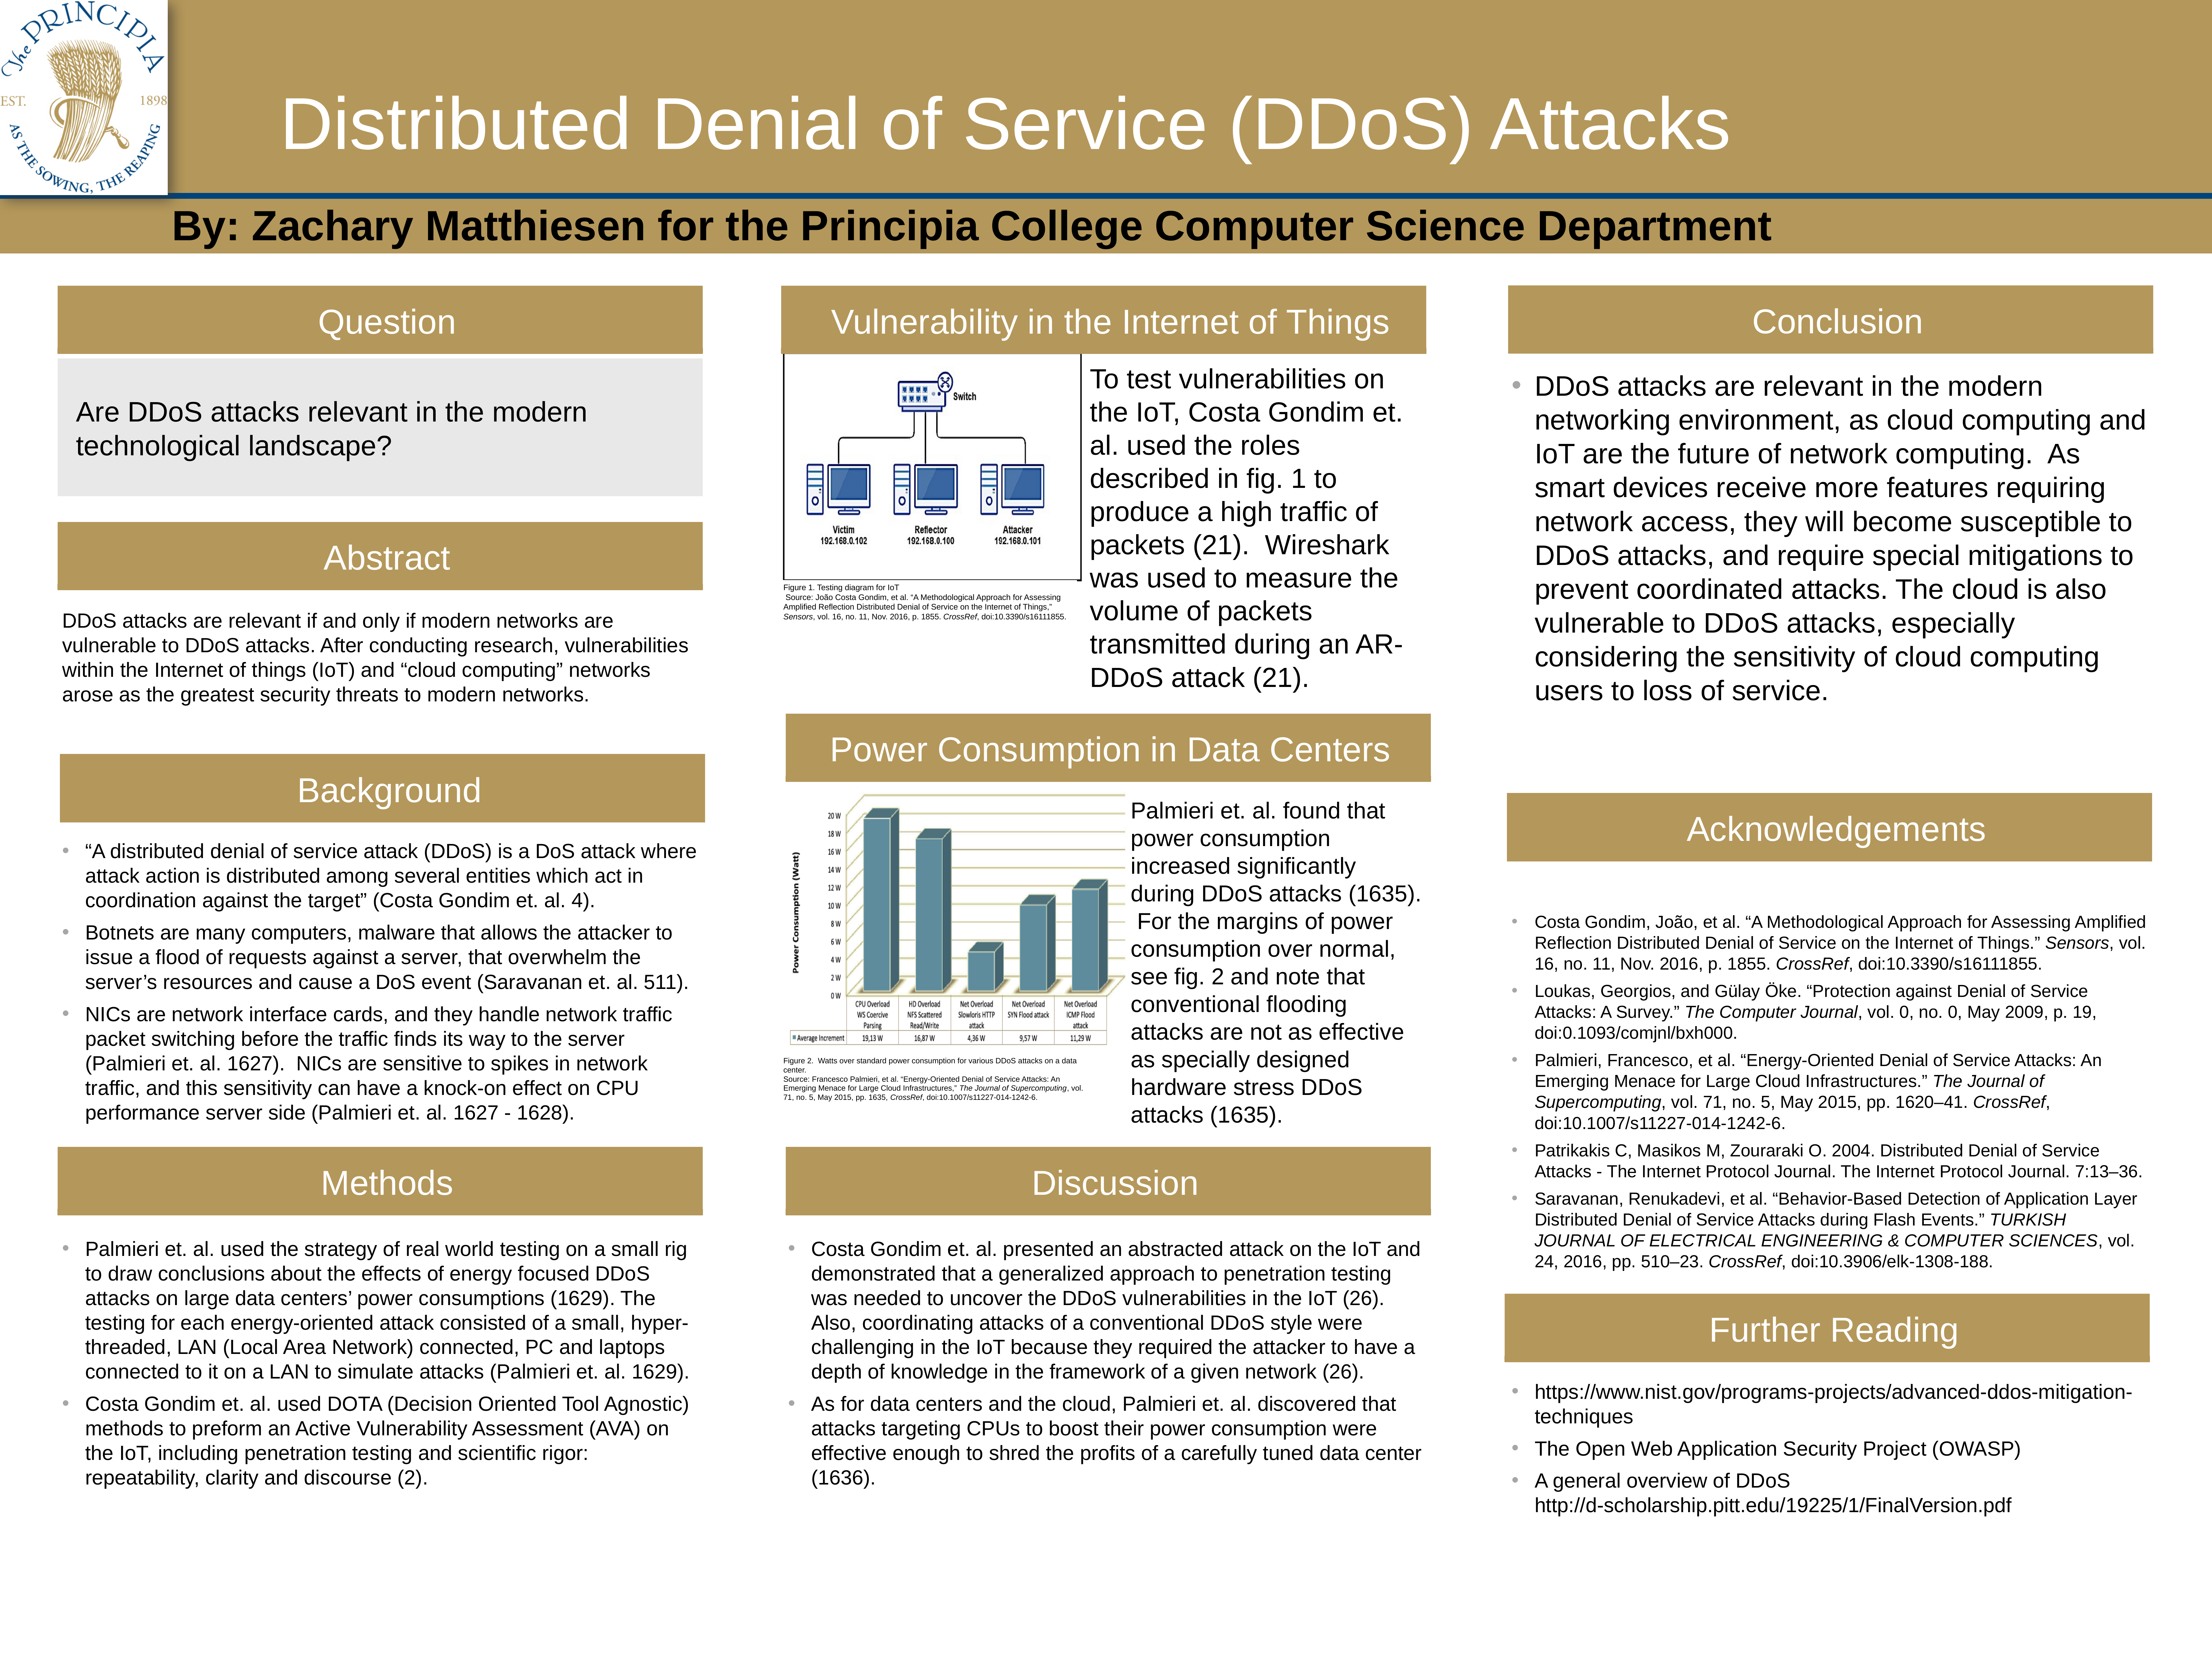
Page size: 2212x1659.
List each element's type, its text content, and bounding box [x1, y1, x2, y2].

list By: Zachary Matthiesen for the Principia College Computer Science Department [167, 206, 2030, 241]
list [779, 348, 1084, 615]
list Are DDoS attacks relevant in the modern technological landscape? [57, 358, 703, 496]
text_box Figure 1. Testing diagram for IoT Source: João Costa Gondim, et al. “A Methodological Approach for Assessing Amplified Reflection Distributed Denial of Service on the Internet of Things,” Sensors, vol. 16, no. 11, Nov. 2016, p. 1855. CrossRef, doi:10.3390/s16111855. [779, 615, 1077, 631]
text_box Figure 2. Watts over standard power consumption for various DDoS attacks on a data center. Source: Francesco Palmieri, et al. “Energy-Oriented Denial of Service Attacks: An Emerging Menace for Large Cloud Infrastructures,” The Journal of Supercomputing, vol. 71, no. 5, May 2015, pp. 1635, CrossRef, doi:10.1007/s11227-014-1242-6. [779, 1053, 1095, 1105]
list Discussion [786, 1147, 1431, 1215]
list Vulnerability in the Internet of Things [781, 286, 1426, 354]
list Further Reading [1504, 1294, 2150, 1362]
list Question [57, 286, 703, 354]
text_box To test vulnerabilities on the IoT, Costa Gondim et. al. used the roles described in fig. 1 to produce a high traffic of packets (21). Wireshark was used to measure the volume of packets transmitted during an AR-DDoS attack (21). [786, 358, 1426, 699]
text_box Palmieri et. al. found that power consumption increased significantly during DDoS attacks (1635). For the margins of power consumption over normal, see fig. 2 and note that conventional flooding attacks are not as effective as specially designed hardware stress DDoS attacks (1635). [1126, 793, 1431, 1132]
list Acknowledgements [1507, 793, 2152, 861]
list DDoS attacks are relevant in the modern networking environment, as cloud computing and IoT are the future of network computing. As smart devices receive more features requiring network access, they will become susceptible to DDoS attacks, and require special mitigations to prevent coordinated attacks. The cloud is also vulnerable to DDoS attacks, especially considering the sensitivity of cloud computing users to loss of service. [1507, 358, 2152, 781]
list Power Consumption in Data Centers [786, 714, 1431, 782]
list “A distributed denial of service attack (DDoS) is a DoS attack where attack action is distributed among several entities which act in coordination against the target” (Costa Gondim et. al. 4). Botnets are many computers, malware that allows the attacker to issue a flood of requests against a server, that overwhelm the server’s resources and cause a DoS event (Saravanan et. al. 511). NICs are network interface cards, and they handle network traffic packet switching before the traffic finds its way to the server (Palmieri et. al. 1627). NICs are sensitive to spikes in network traffic, and this sensitivity can have a knock-on effect on CPU performance server side (Palmieri et. al. 1627 - 1628). [57, 828, 703, 1132]
list Methods [57, 1147, 703, 1215]
title Distributed Denial of Service (DDoS) Attacks [275, 18, 1932, 167]
picture [0, 0, 187, 212]
list Costa Gondim et. al. presented an abstracted attack on the IoT and demonstrated that a generalized approach to penetration testing was needed to uncover the DDoS vulnerabilities in the IoT (26). Also, coordinating attacks of a conventional DDoS style were challenging in the IoT because they required the attacker to have a depth of knowledge in the framework of a given network (26). As for data centers and the cloud, Palmieri et. al. discovered that attacks targeting CPUs to boost their power consumption were effective enough to shred the profits of a carefully tuned data center (1636). [783, 1226, 1429, 1594]
list Palmieri et. al. used the strategy of real world testing on a small rig to draw conclusions about the effects of energy focused DDoS attacks on large data centers’ power consumptions (1629). The testing for each energy-oriented attack consisted of a small, hyper-threaded, LAN (Local Area Network) connected, PC and laptops connected to it on a LAN to simulate attacks (Palmieri et. al. 1629). Costa Gondim et. al. used DOTA (Decision Oriented Tool Agnostic) methods to preform an Active Vulnerability Assessment (AVA) on the IoT, including penetration testing and scientific rigor: repeatability, clarity and discourse (2). [57, 1226, 703, 1594]
list Conclusion [1508, 285, 2153, 354]
list https://www.nist.gov/programs-projects/advanced-ddos-mitigation-techniques The Open Web Application Security Project (OWASP) A general overview of DDoS http://d-scholarship.pitt.edu/19225/1/FinalVersion.pdf [1507, 1369, 2152, 1594]
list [788, 781, 1127, 1071]
list Abstract [57, 522, 703, 590]
list Costa Gondim, João, et al. “A Methodological Approach for Assessing Amplified Reflection Distributed Denial of Service on the Internet of Things.” Sensors, vol. 16, no. 11, Nov. 2016, p. 1855. CrossRef, doi:10.3390/s16111855. Loukas, Georgios, and Gülay Öke. “Protection against Denial of Service Attacks: A Survey.” The Computer Journal, vol. 0, no. 0, May 2009, p. 19, doi:0.1093/comjnl/bxh000. Palmieri, Francesco, et al. “Energy-Oriented Denial of Service Attacks: An Emerging Menace for Large Cloud Infrastructures.” The Journal of Supercomputing, vol. 71, no. 5, May 2015, pp. 1620–41. CrossRef, doi:10.1007/s11227-014-1242-6. Patrikakis C, Masikos M, Zouraraki O. 2004. Distributed Denial of Service Attacks - The Internet Protocol Journal. The Internet Protocol Journal. 7:13–36. Saravanan, Renukadevi, et al. “Behavior-Based Detection of Application Layer Distributed Denial of Service Attacks during Flash Events.” TURKISH JOURNAL OF ELECTRICAL ENGINEERING & COMPUTER SCIENCES, vol. 24, 2016, pp. 510–23. CrossRef, doi:10.3906/elk-1308-188. [1507, 874, 2152, 1288]
list Background [60, 754, 705, 822]
list DDoS attacks are relevant if and only if modern networks are vulnerable to DDoS attacks. After conducting research, vulnerabilities within the Internet of things (IoT) and “cloud computing” networks arose as the greatest security threats to modern networks. [57, 598, 703, 740]
